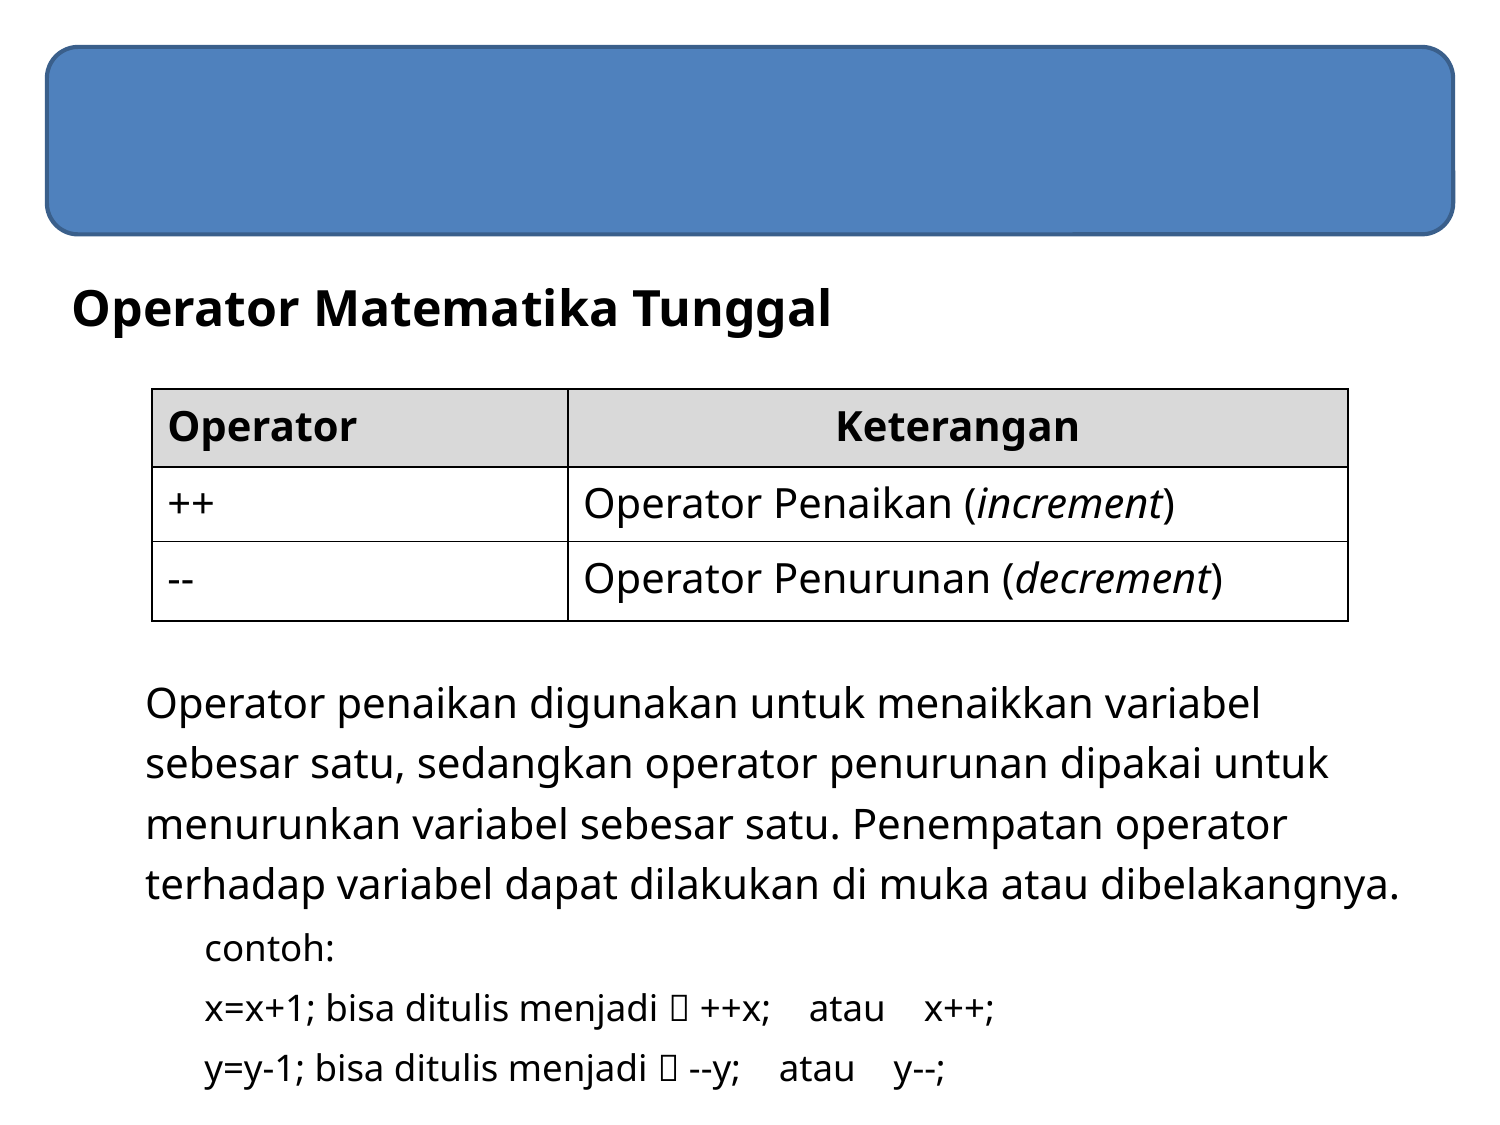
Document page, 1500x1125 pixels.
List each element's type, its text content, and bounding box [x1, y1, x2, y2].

list Operator penaikan digunakan untuk menaikkan variabel sebesar satu, sedangkan operator penurunan dipakai untuk menurunkan variabel sebesar satu. Penempatan operator terhadap variabel dapat dilakukan di muka atau dibelakangnya. contoh: x=x+1; bisa ditulis menjadi  ++x; atau x++; y=y-1; bisa ditulis menjadi  --y; atau y--; [79, 659, 1430, 1125]
table_cell Operator Penurunan (decrement) [569, 542, 1347, 620]
table_header Keterangan [569, 390, 1347, 466]
table_cell Operator Penaikan (increment) [569, 468, 1347, 541]
table_cell ++ [153, 468, 567, 541]
table_cell -- [153, 542, 567, 620]
table_header Operator [153, 390, 567, 466]
text_box Operator Matematika Tunggal [58, 269, 1276, 343]
